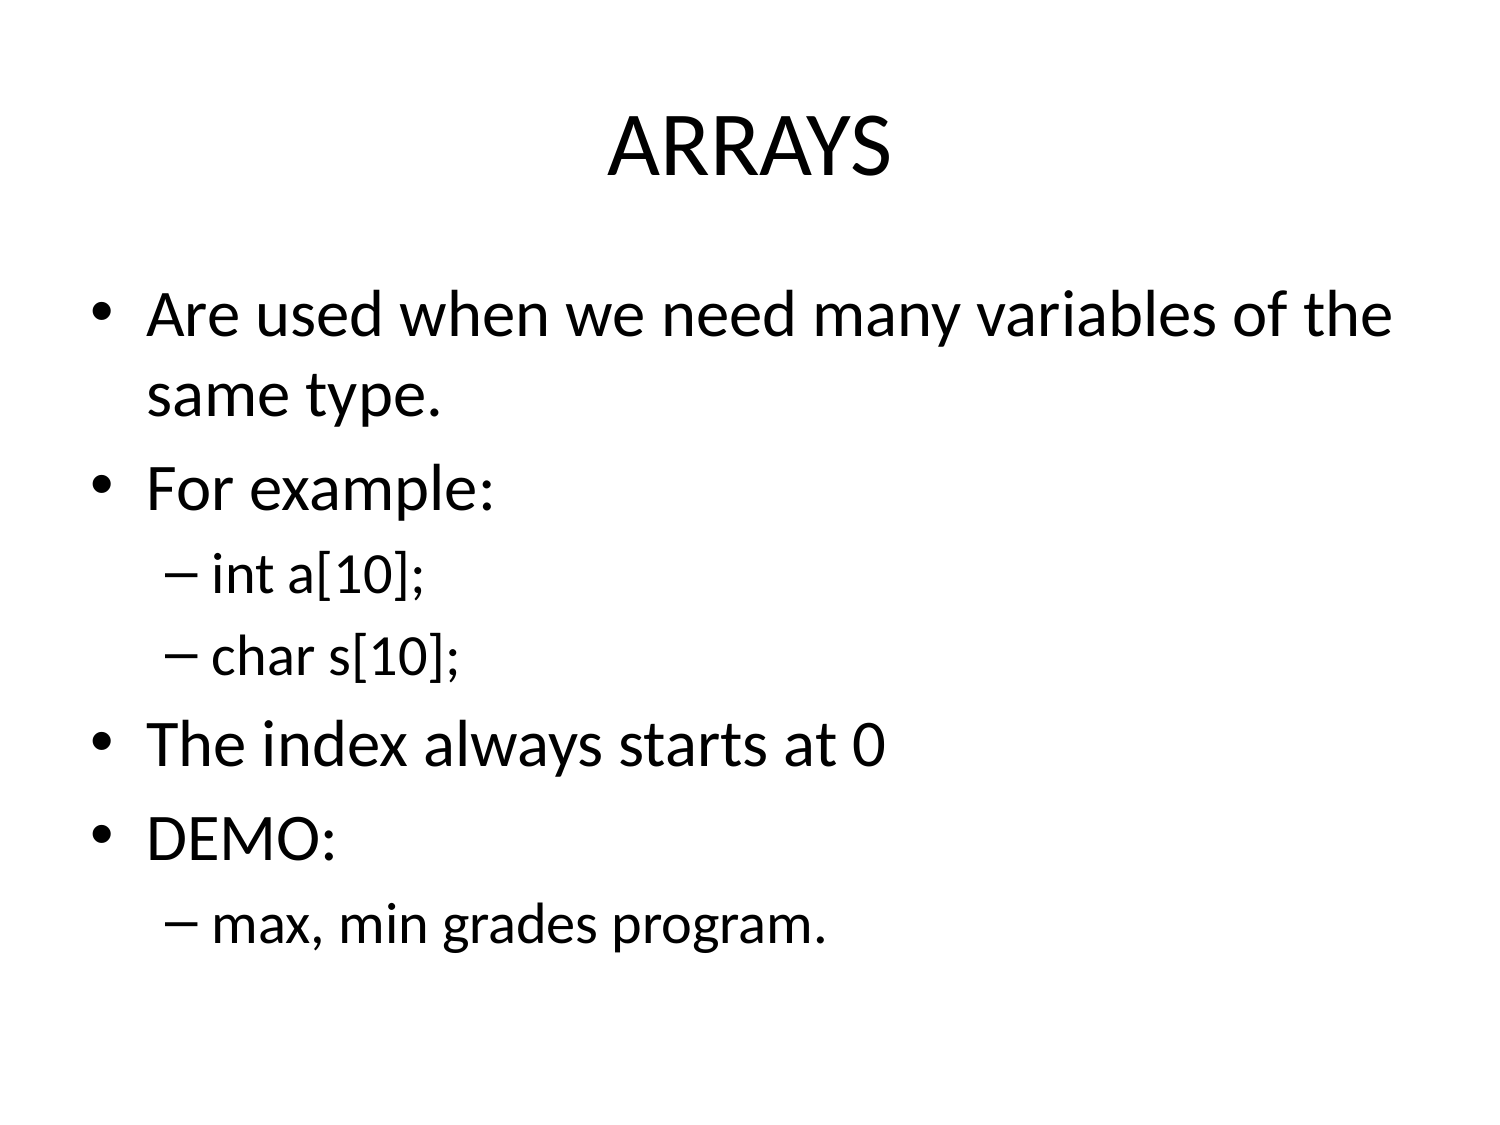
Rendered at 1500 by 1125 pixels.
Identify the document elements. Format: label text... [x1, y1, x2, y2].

list Are used when we need many variables of the same type. For example: int a[10]; char s[10]; The index always starts at 0 DEMO: max, min grades program. [75, 262, 1425, 1005]
title ARRAYS [75, 45, 1425, 233]
